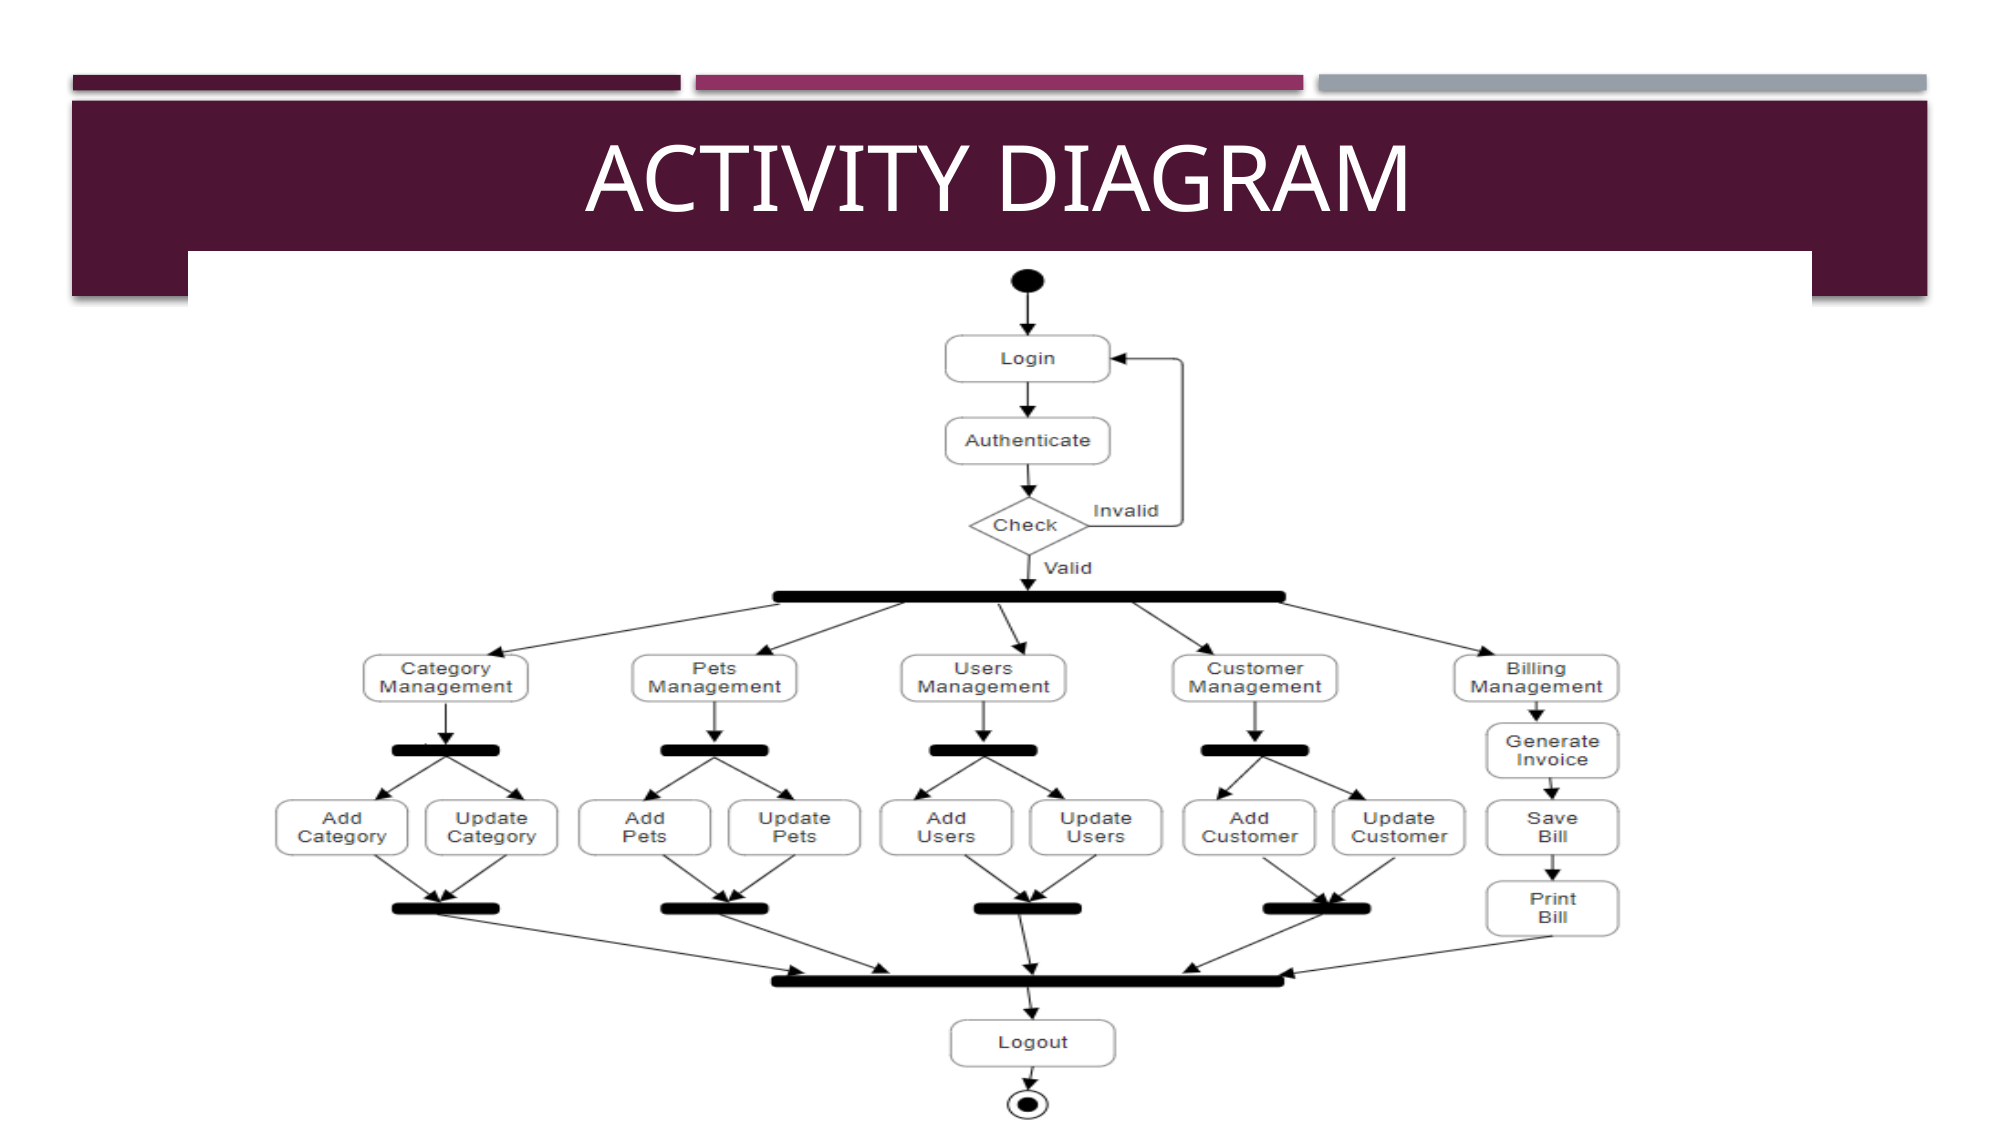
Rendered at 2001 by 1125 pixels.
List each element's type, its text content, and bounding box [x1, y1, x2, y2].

title ACTIVITY DIAGRAM [137, 64, 1863, 238]
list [187, 250, 1813, 1125]
